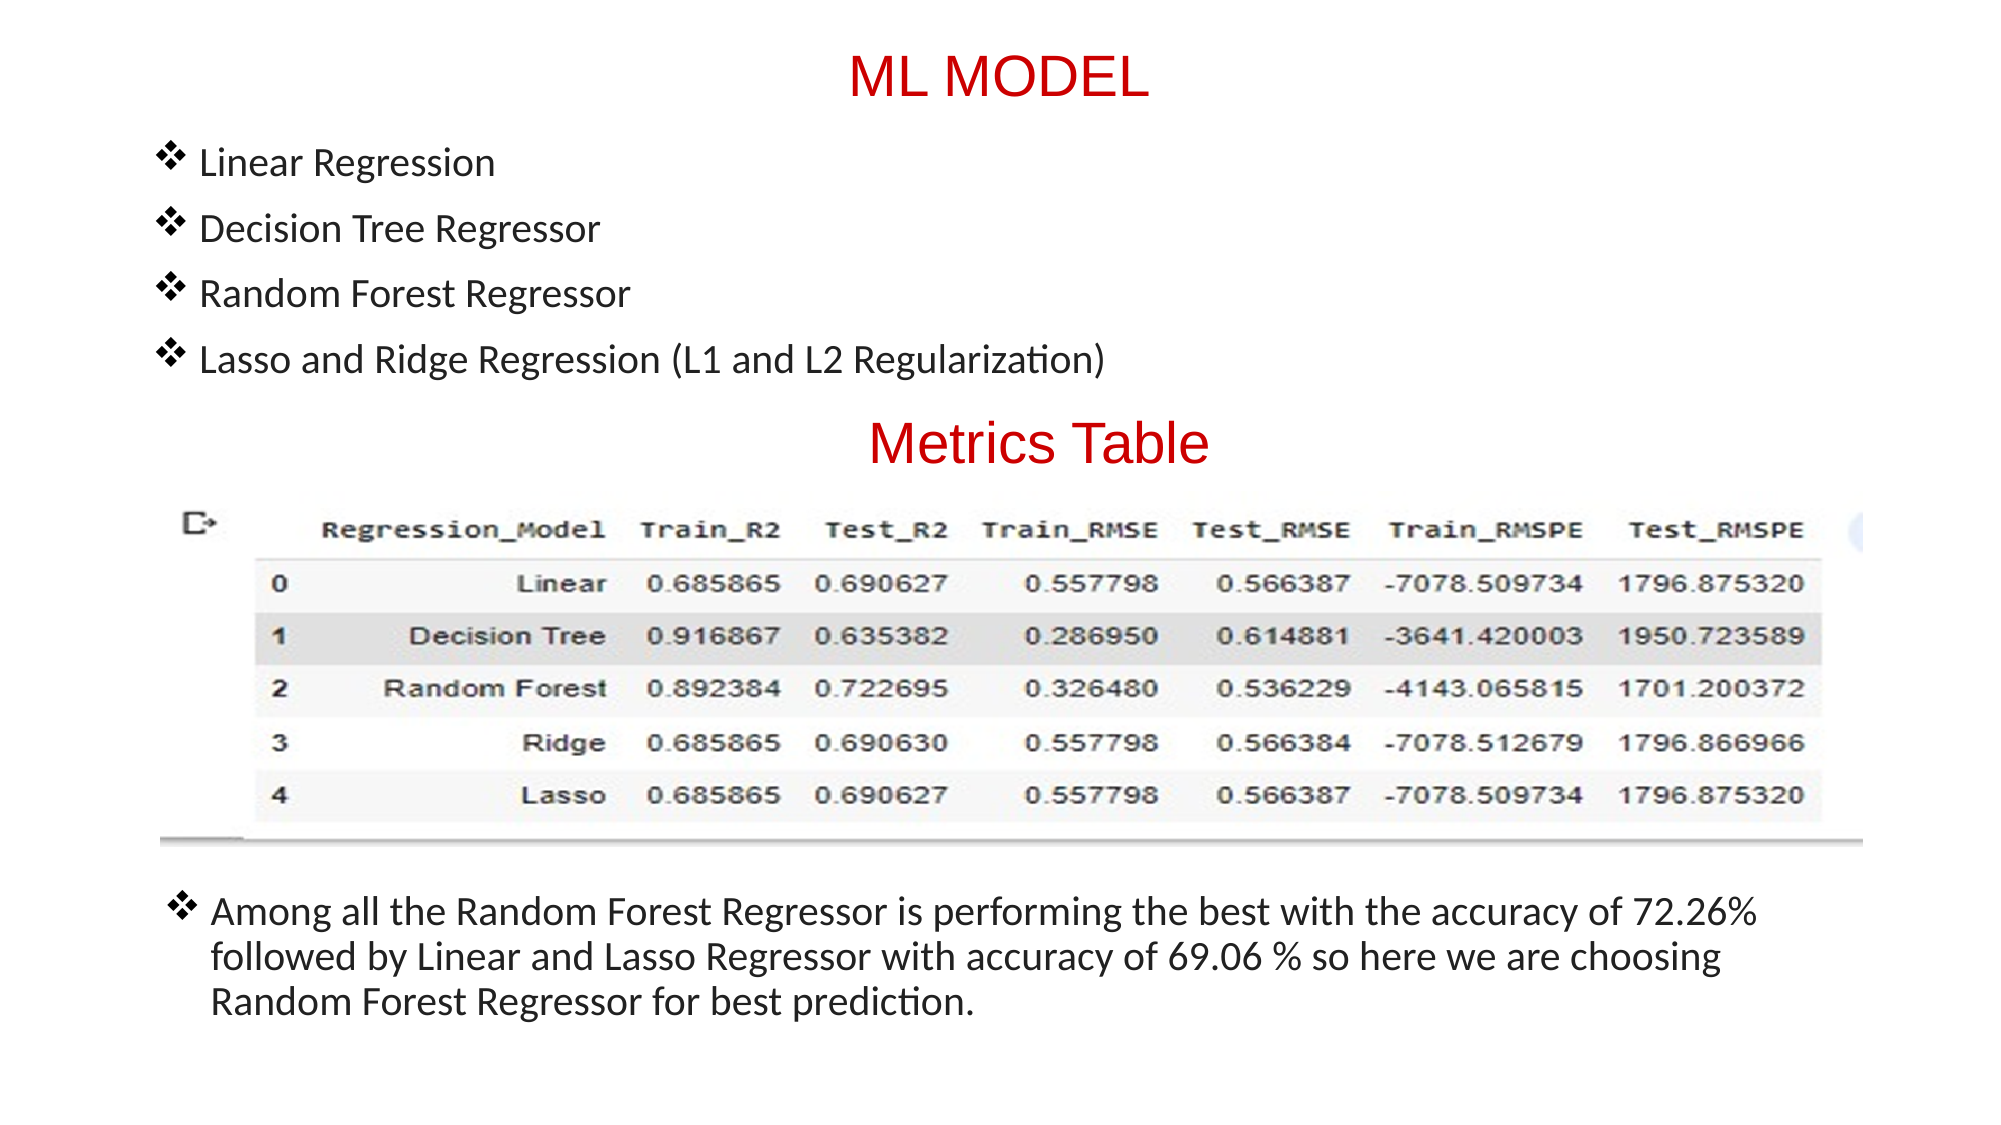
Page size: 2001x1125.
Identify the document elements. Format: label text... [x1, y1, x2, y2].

title ML MODEL [137, 0, 1863, 132]
list Linear Regression Decision Tree Regressor Random Forest Regressor Lasso and Ridge Regression (L1 and L2 Regularization) [137, 132, 1863, 847]
text_box Metrics Table [853, 406, 1227, 484]
picture [160, 491, 1863, 847]
text_box Among all the Random Forest Regressor is performing the best with the accuracy of 72.26% followed by Linear and Lasso Regressor with accuracy of 69.06 % so here we are choosing Random Forest Regressor for best prediction. [149, 882, 1851, 1033]
